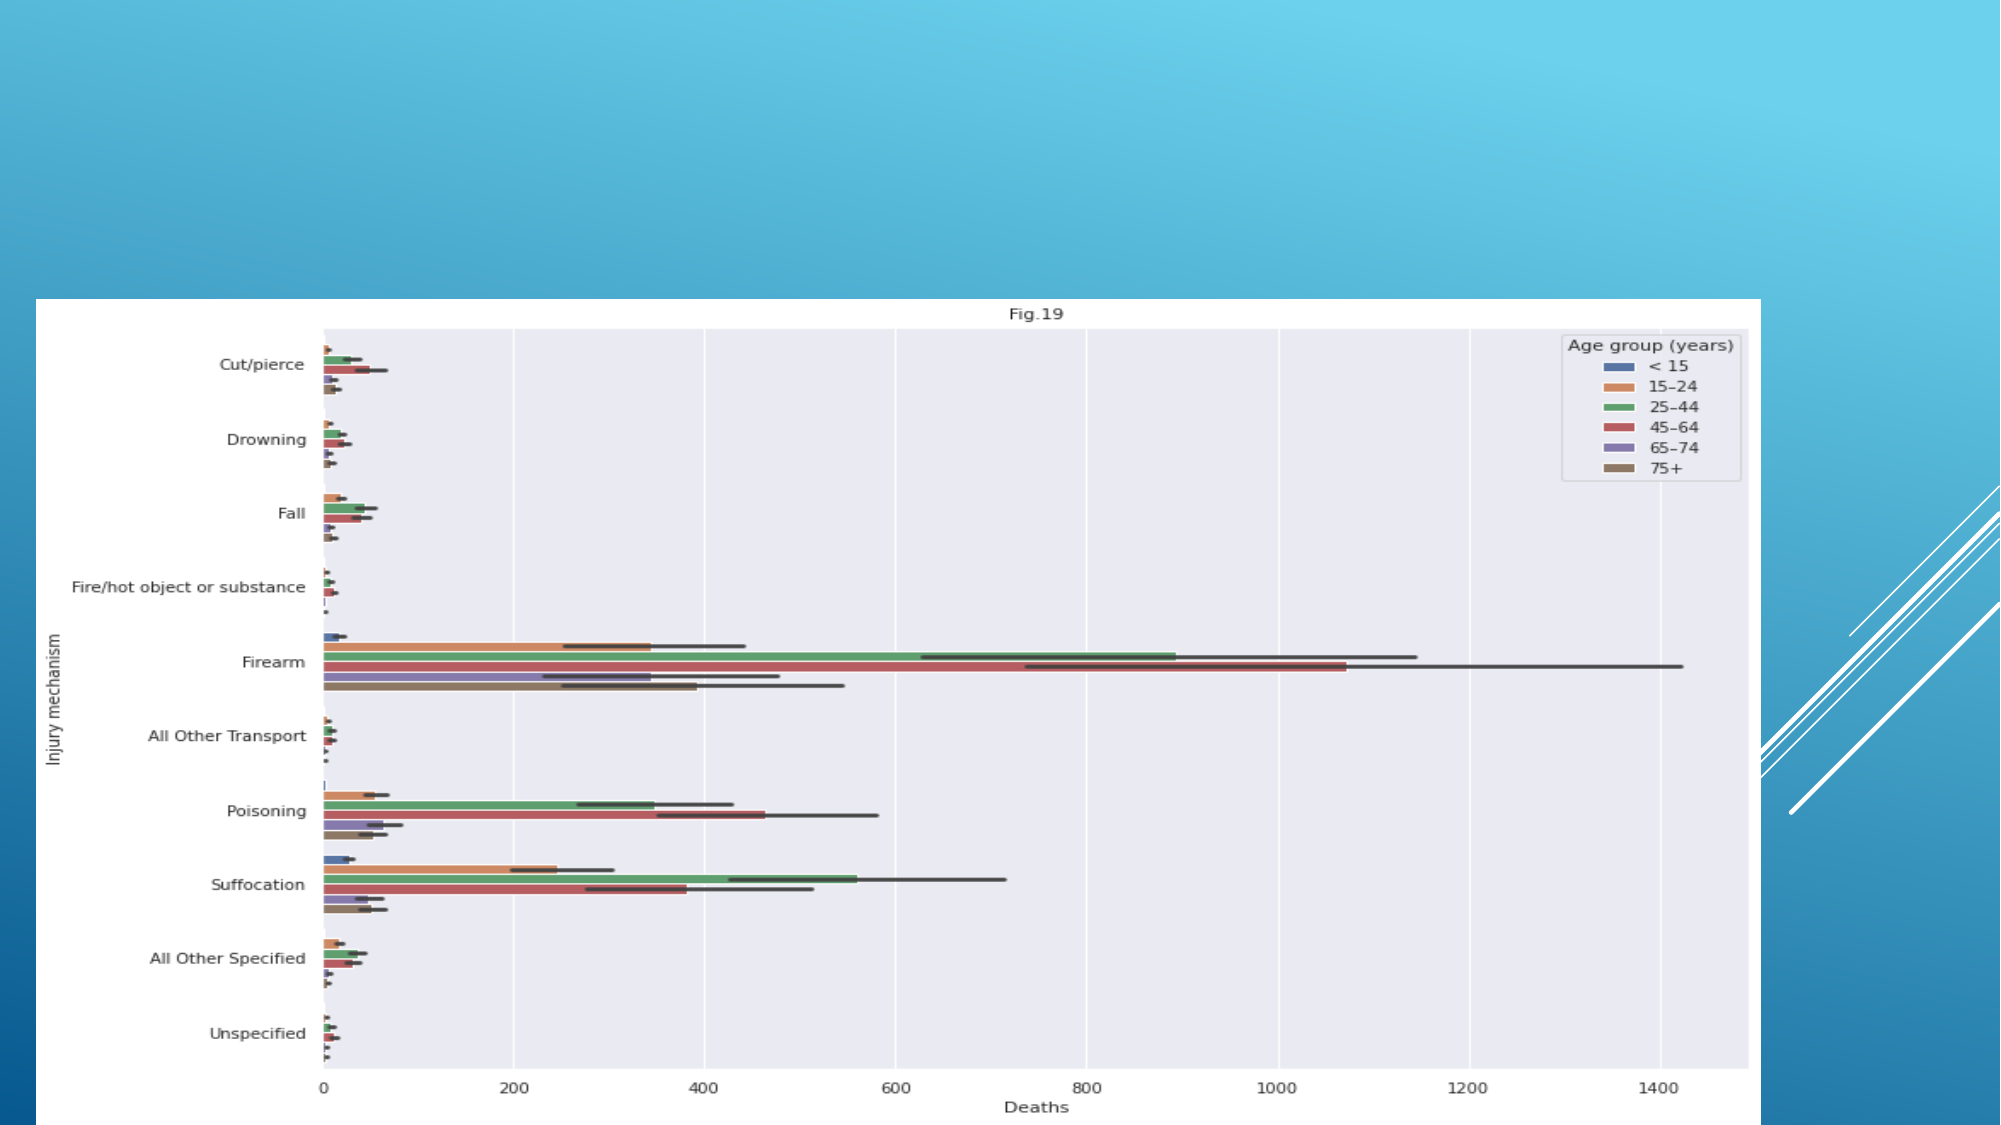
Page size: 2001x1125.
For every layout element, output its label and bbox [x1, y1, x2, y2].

list [36, 299, 1761, 1125]
